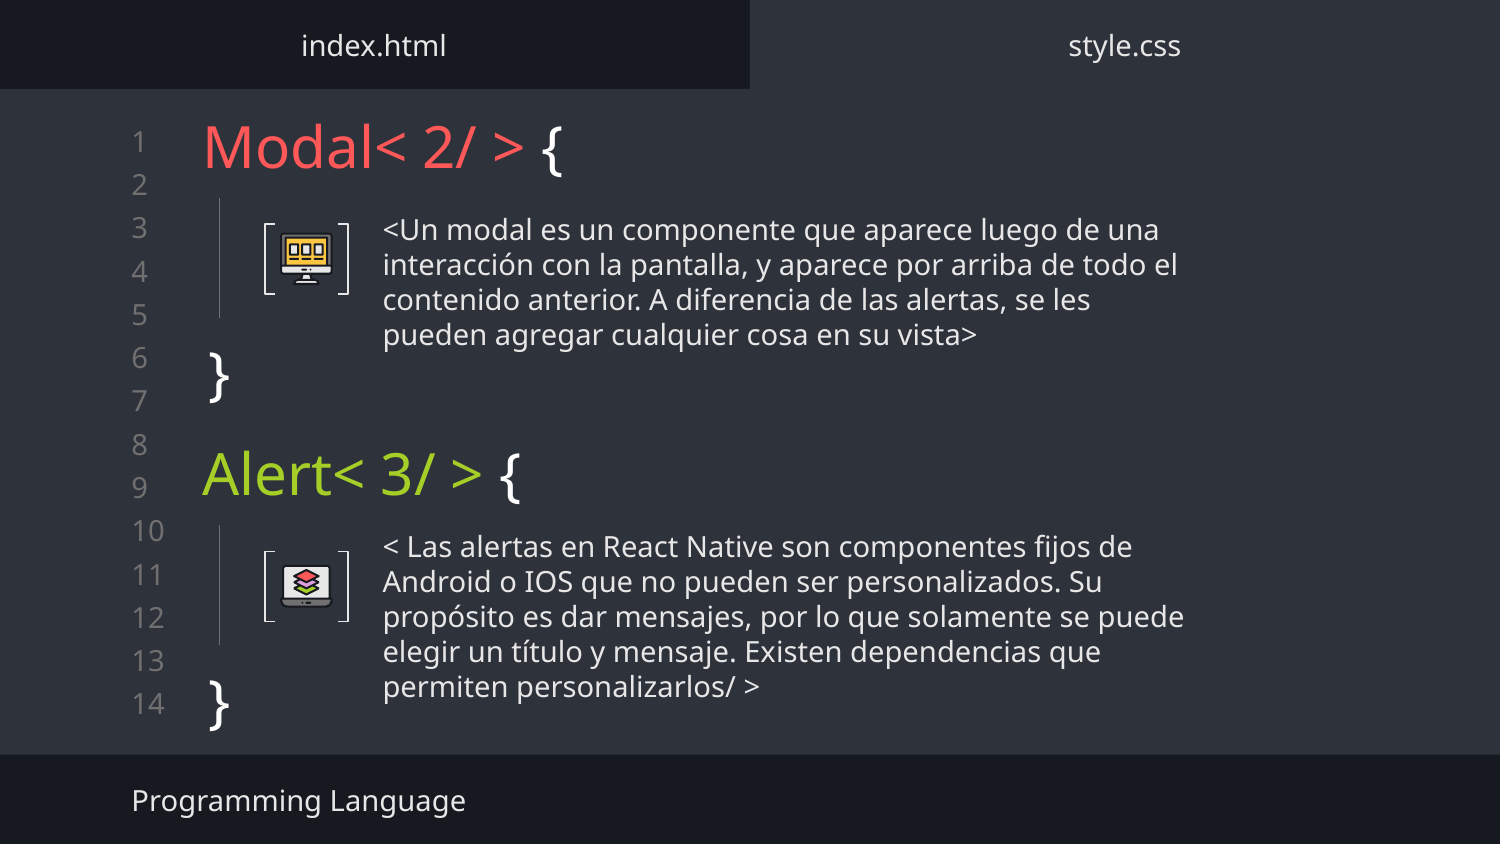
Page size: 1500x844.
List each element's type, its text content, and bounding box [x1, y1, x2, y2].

subtitle Programming Language [116, 770, 915, 829]
subtitle index.html [0, 15, 749, 74]
subtitle Alert< 3/ > { [187, 428, 854, 516]
subtitle <Un modal es un componente que aparece luego de una interacción con la pantalla, y aparece por arriba de todo el contenido anterior. A diferencia de las alertas, se les pueden agregar cualquier cosa en su vista> [367, 217, 1211, 346]
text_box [177, 525, 262, 750]
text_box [265, 551, 349, 622]
subtitle < Las alertas en React Native son componentes fijos de Android o IOS que no pueden ser personalizados. Su propósito es dar mensajes, por lo que solamente se puede elegir un título y mensaje. Existen dependencias que permiten personalizarlos/ > [367, 551, 1211, 681]
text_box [265, 223, 349, 295]
subtitle style.css [750, 15, 1500, 74]
title Modal< 2/ > { [187, 101, 854, 189]
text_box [177, 197, 262, 423]
